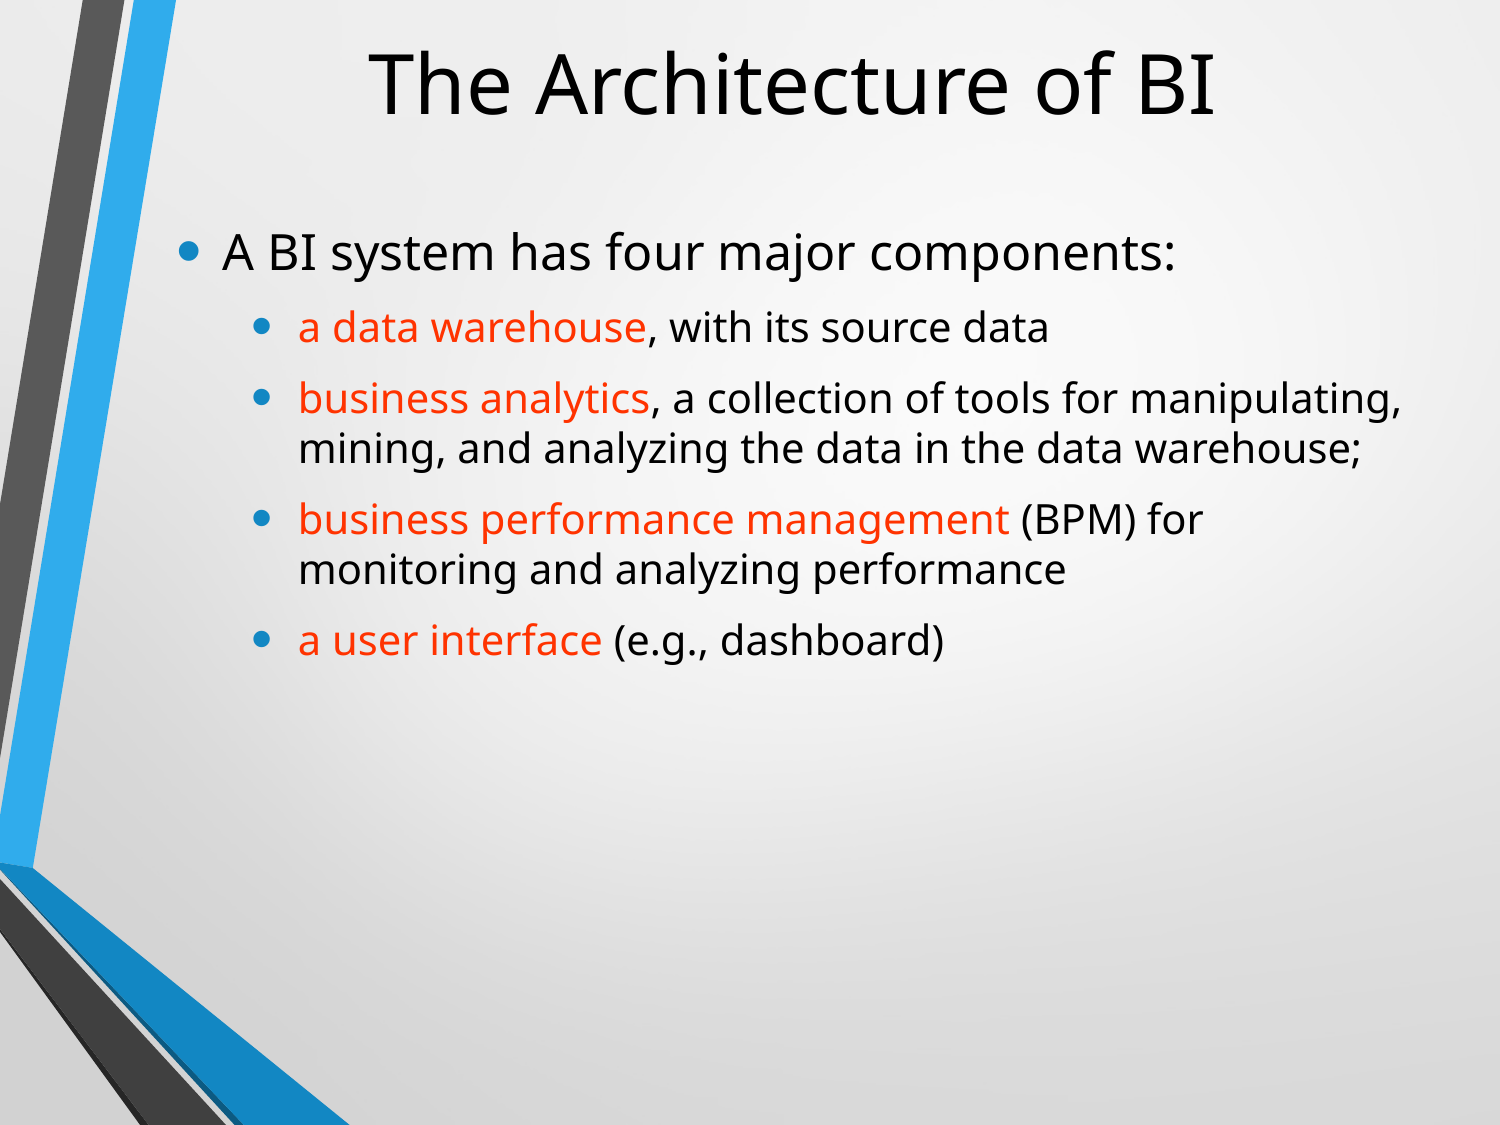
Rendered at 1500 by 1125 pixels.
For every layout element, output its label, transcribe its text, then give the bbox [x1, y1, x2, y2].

list A BI system has four major components: a data warehouse, with its source data business analytics, a collection of tools for manipulating, mining, and analyzing the data in the data warehouse; business performance management (BPM) for monitoring and analyzing performance a user interface (e.g., dashboard) [161, 212, 1425, 985]
title The Architecture of BI [161, 0, 1425, 163]
